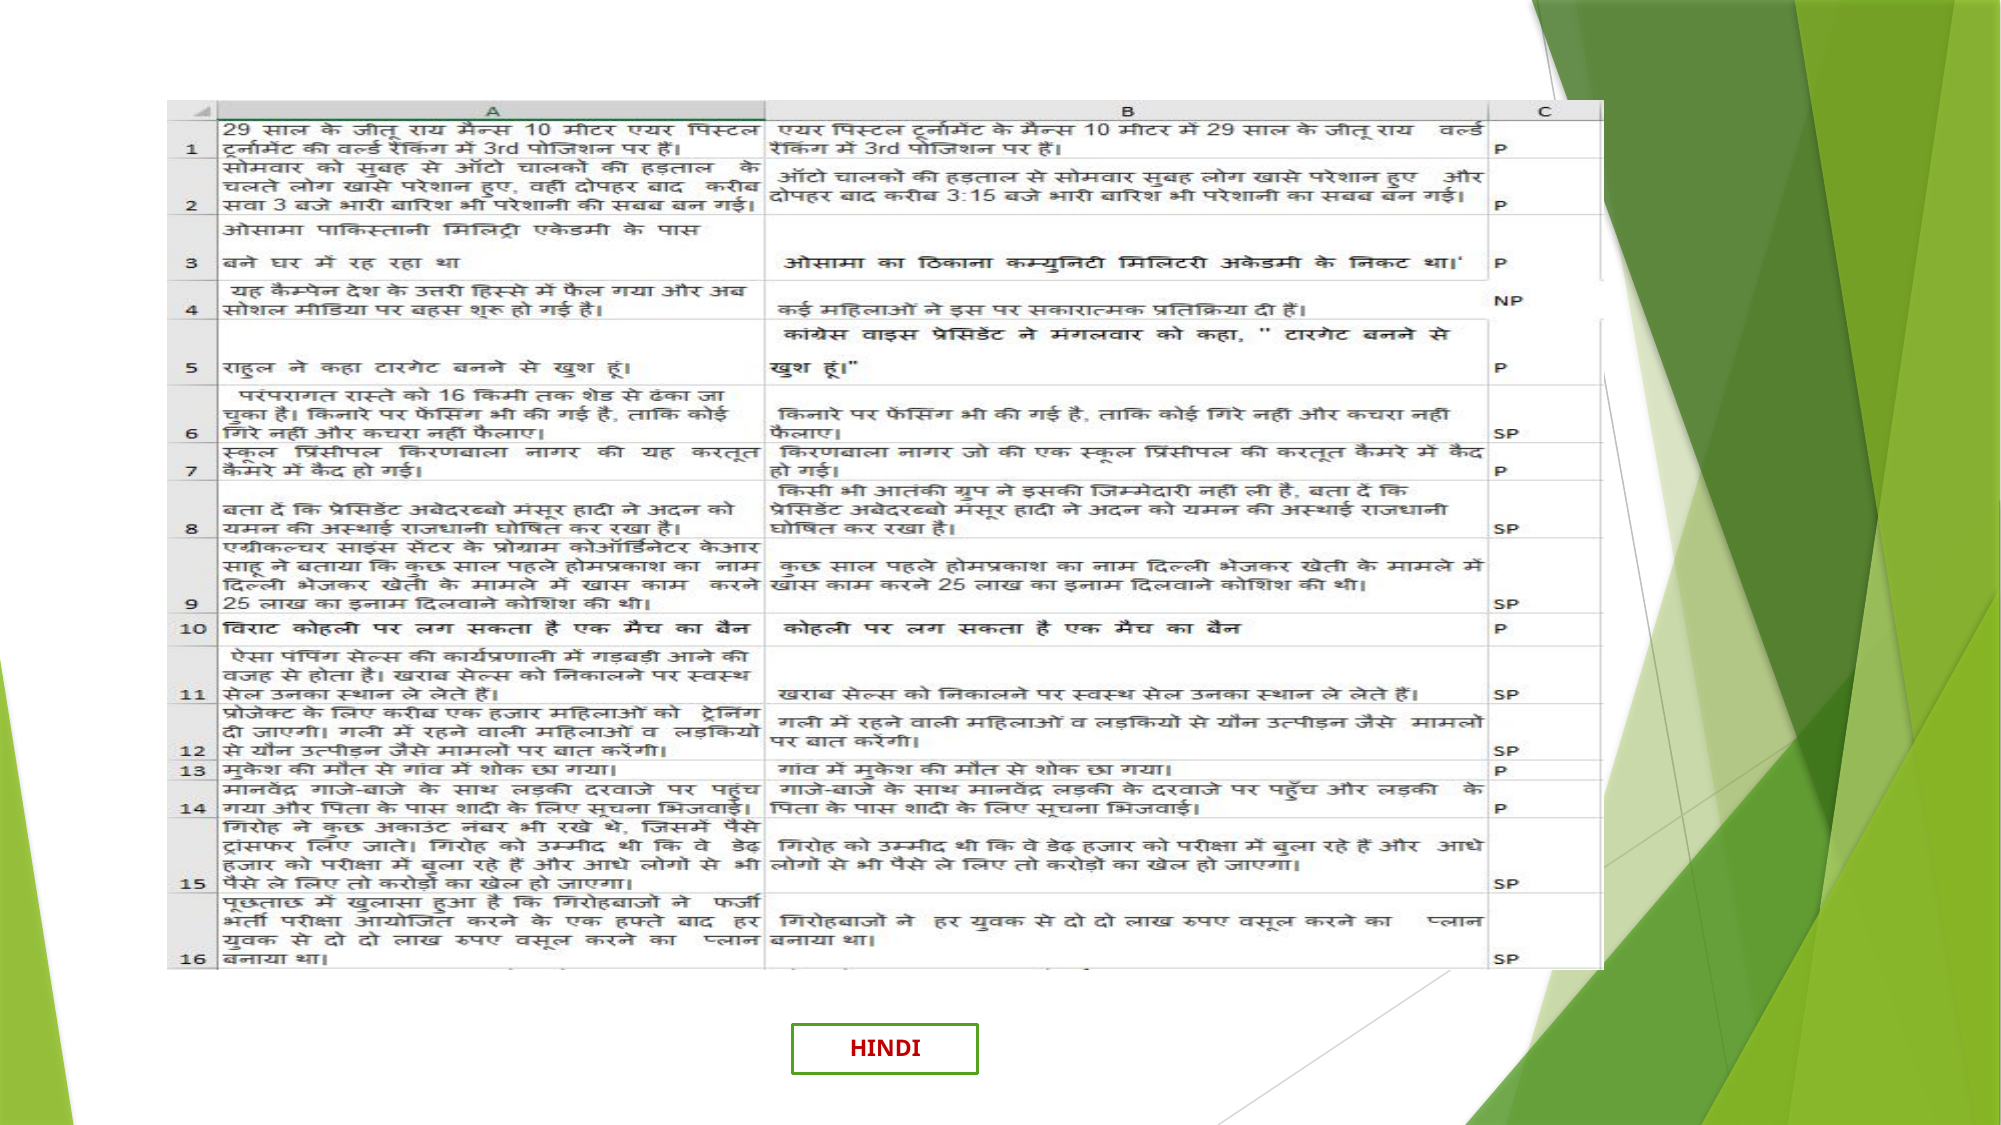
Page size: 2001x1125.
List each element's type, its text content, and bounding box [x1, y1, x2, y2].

picture [166, 99, 1604, 971]
text_box HINDI [791, 1023, 979, 1075]
